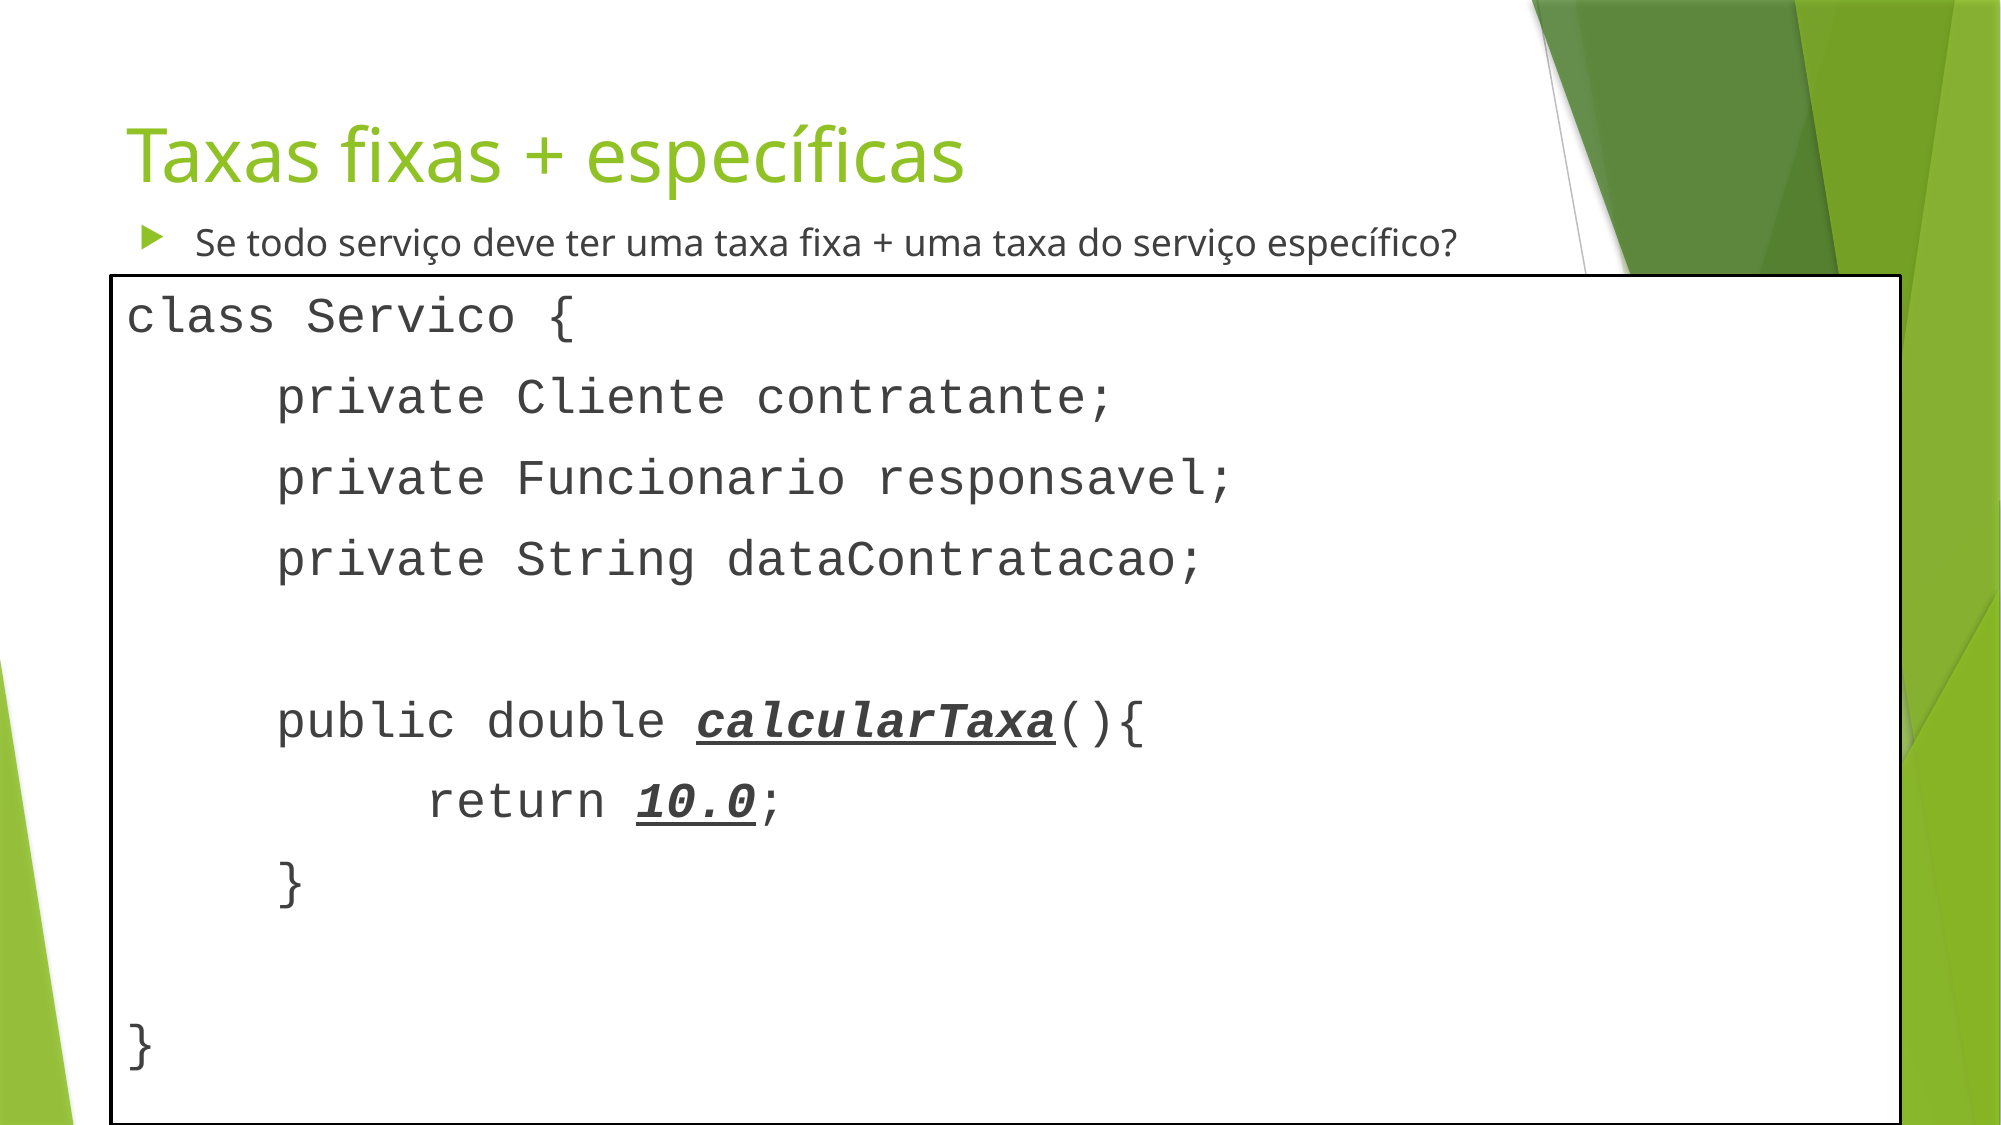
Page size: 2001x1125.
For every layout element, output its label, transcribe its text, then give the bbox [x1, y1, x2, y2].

text_box class Servico { private Cliente contratante; private Funcionario responsavel; private String dataContratacao; public double calcularTaxa(){ return 10.0; } } [109, 274, 1902, 1125]
title Taxas fixas + específicas [111, 99, 1522, 274]
list Se todo serviço deve ter uma taxa fixa + uma taxa do serviço específico? [123, 211, 1535, 274]
